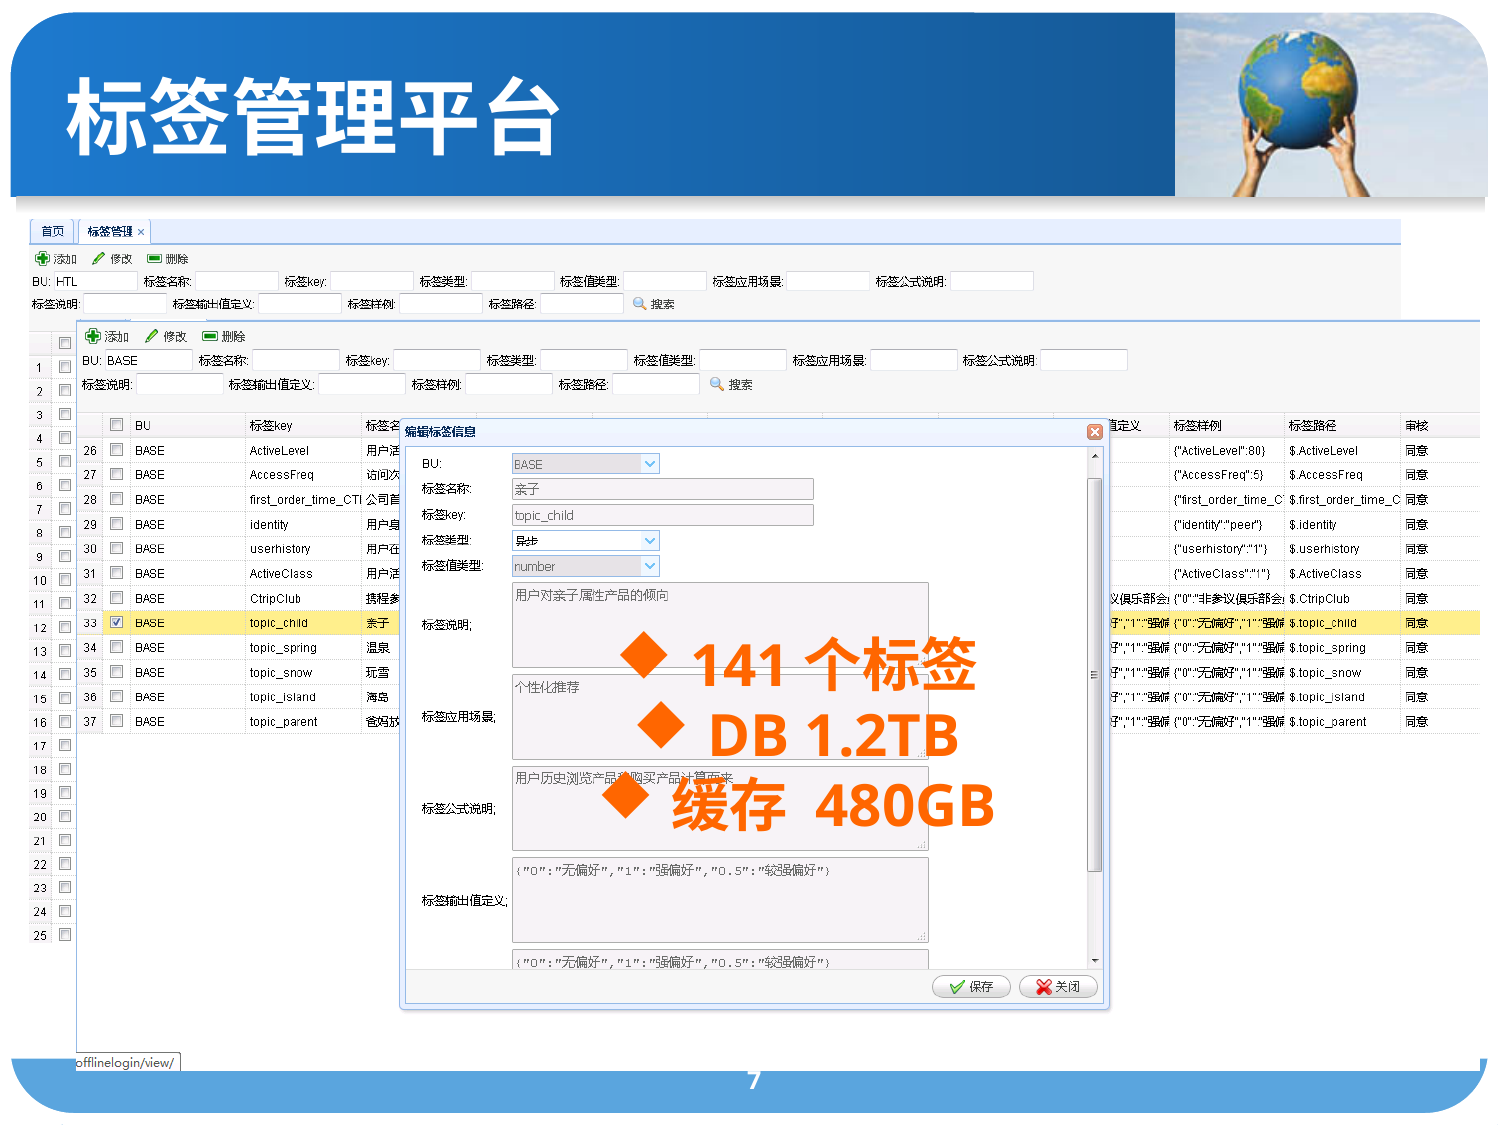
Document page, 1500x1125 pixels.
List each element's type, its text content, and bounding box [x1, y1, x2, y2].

picture [29, 219, 1480, 1071]
slide_number 7 [679, 1079, 830, 1109]
title 标签管理平台 [50, 57, 1413, 173]
picture [1175, 13, 1488, 197]
